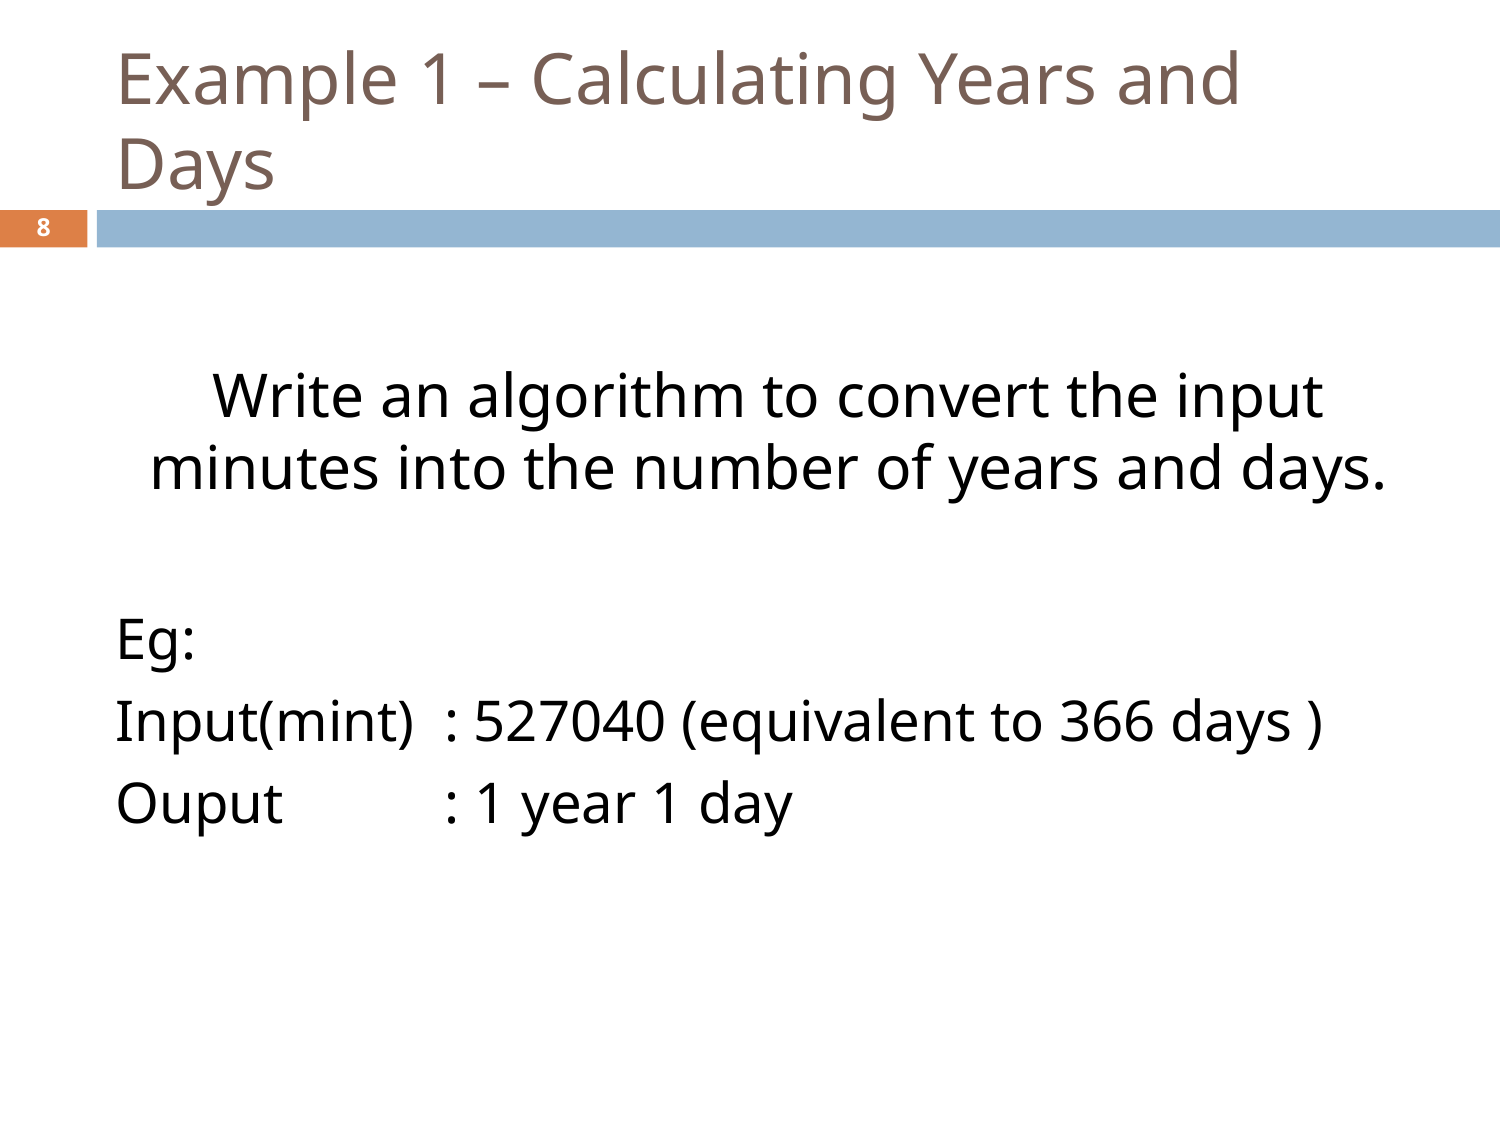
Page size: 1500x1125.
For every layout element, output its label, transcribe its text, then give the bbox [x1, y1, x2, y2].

slide_number ‹#› [0, 208, 88, 249]
title Example 1 – Calculating Years and Days [100, 37, 1438, 200]
list Write an algorithm to convert the input minutes into the number of years and days. Eg: Input(mint) : 527040 (equivalent to 366 days ) Ouput : 1 year 1 day [100, 262, 1438, 1000]
